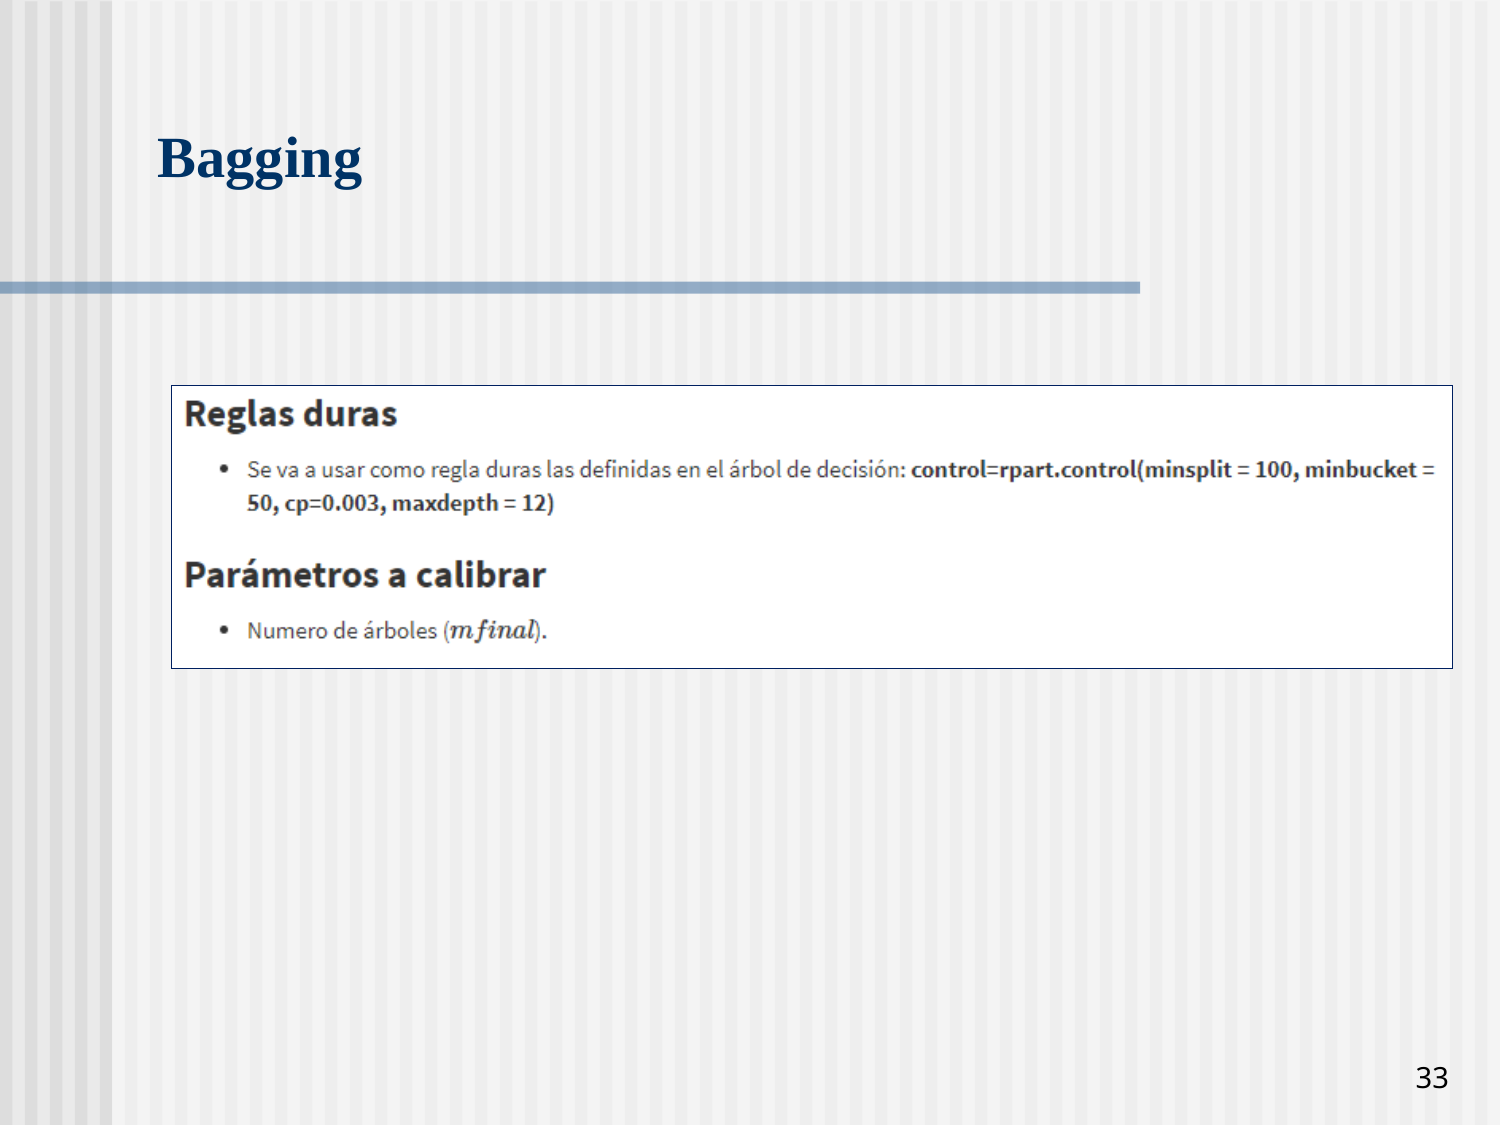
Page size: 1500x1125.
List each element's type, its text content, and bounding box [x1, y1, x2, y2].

title Bagging [142, 111, 1482, 267]
slide_number 33 [1151, 1031, 1465, 1107]
picture [171, 385, 1453, 669]
